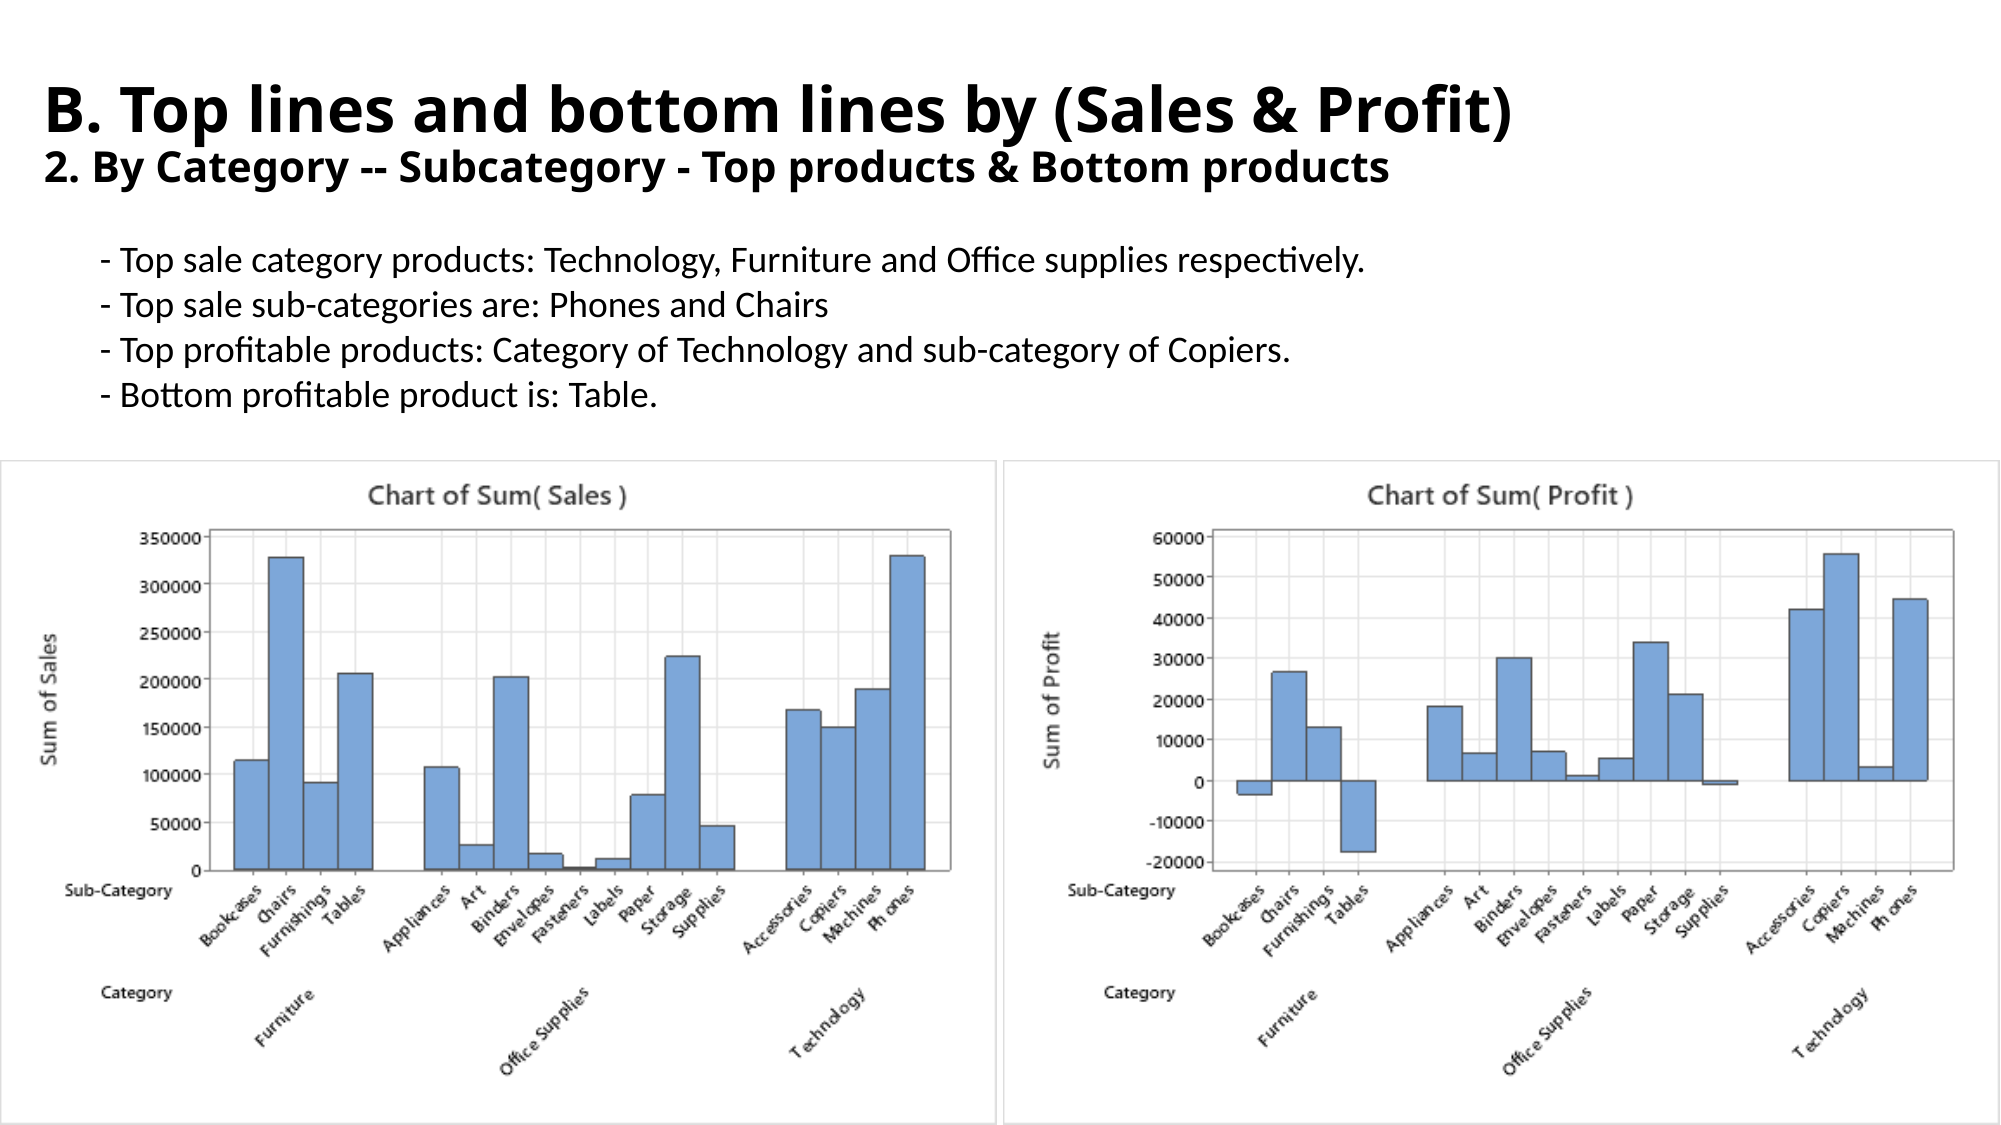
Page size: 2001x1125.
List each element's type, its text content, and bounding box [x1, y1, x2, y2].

text_box - Top sale category products: Technology, Furniture and Office supplies respectively. - Top sale sub-categories are: Phones and Chairs - Top profitable products: Category of Technology and sub-category of Copiers. - Bottom profitable product is: Table. [85, 228, 1908, 423]
title B. Top lines and bottom lines by (Sales & Profit) 2. By Category -- Subcategory - Top products & Bottom products [28, 68, 1925, 202]
picture [0, 460, 997, 1125]
picture [1003, 460, 2000, 1125]
